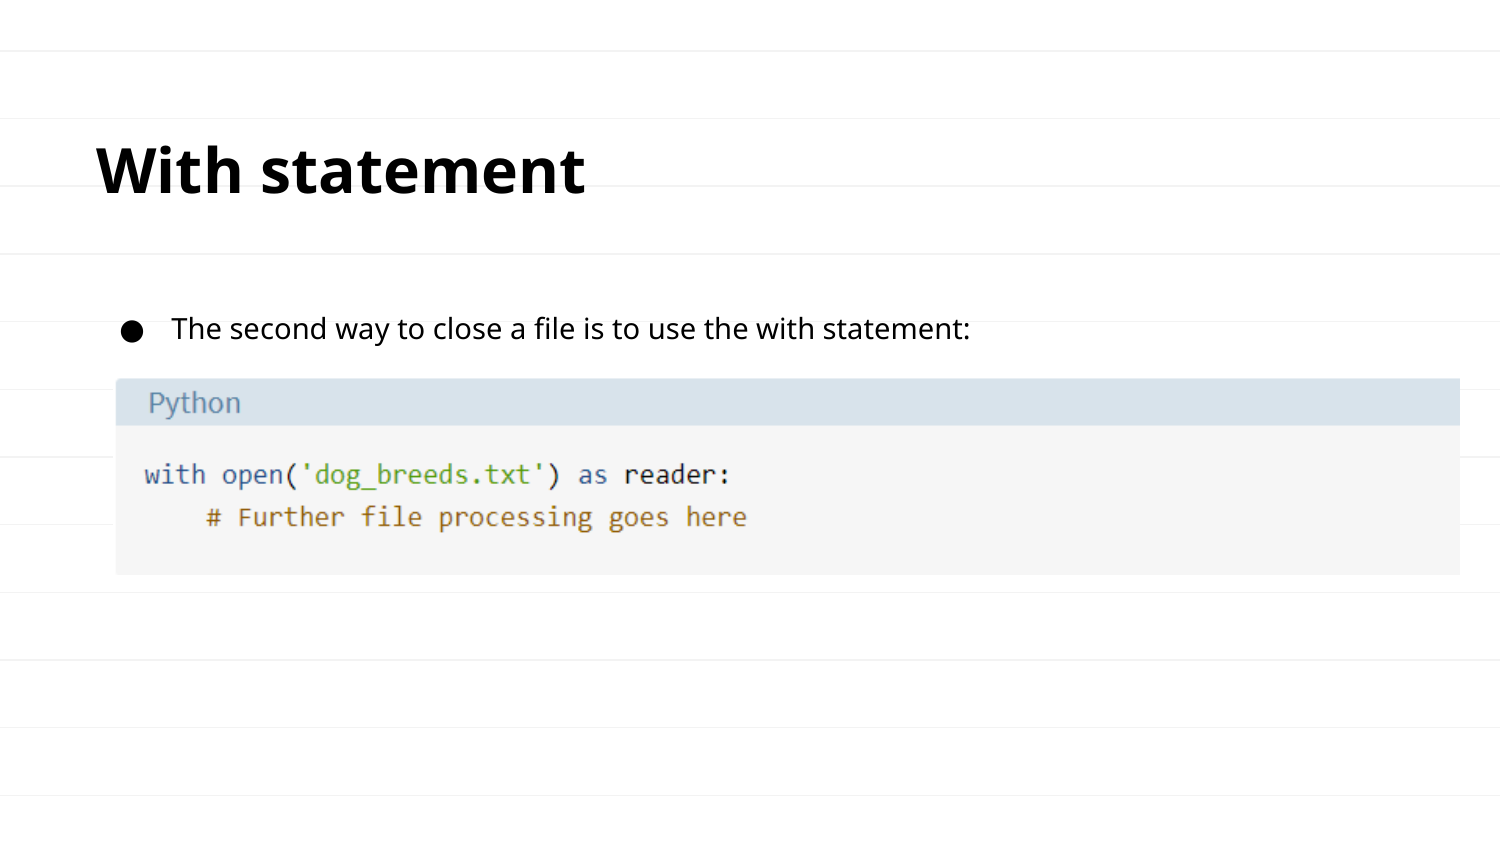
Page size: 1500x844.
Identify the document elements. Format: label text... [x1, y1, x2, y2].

picture [112, 374, 1461, 575]
text_box With statement The second way to close a file is to use the with statement: vff [81, 115, 1344, 844]
